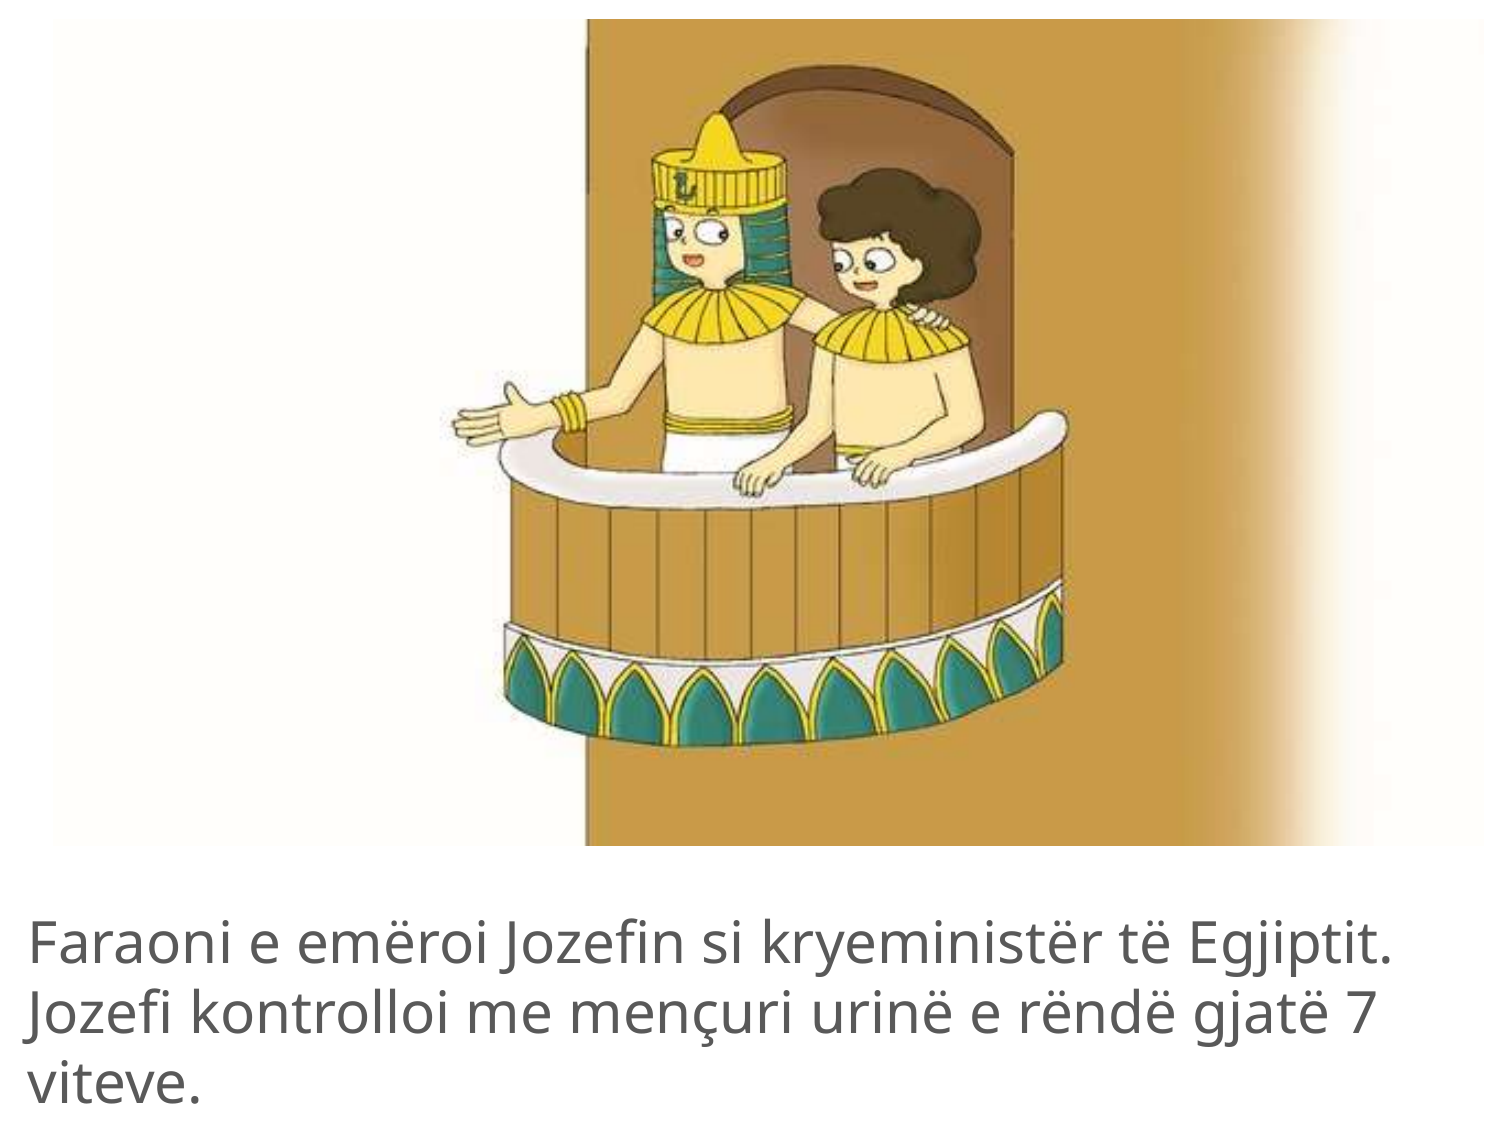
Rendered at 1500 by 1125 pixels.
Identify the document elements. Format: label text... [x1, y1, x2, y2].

text_box Faraoni e emëroi Jozefin si kryeministër të Egjiptit. Jozefi kontrolloi me mençuri urinë e rëndë gjatë 7 viteve. [13, 897, 1484, 1123]
picture [52, 18, 1484, 847]
